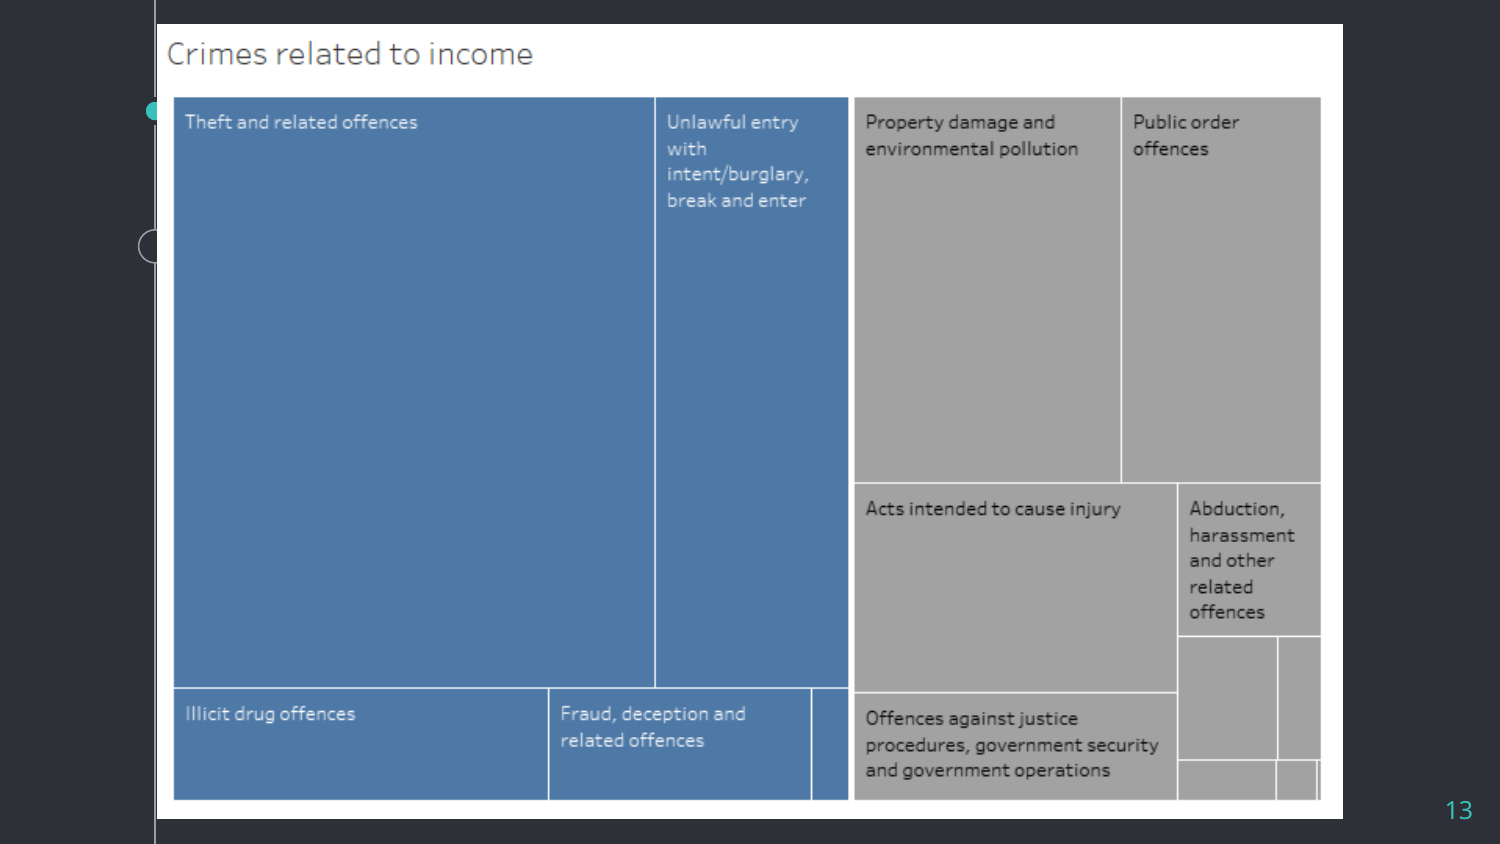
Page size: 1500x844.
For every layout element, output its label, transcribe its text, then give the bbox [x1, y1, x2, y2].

slide_number 13 [1398, 779, 1489, 832]
picture [157, 24, 1343, 819]
